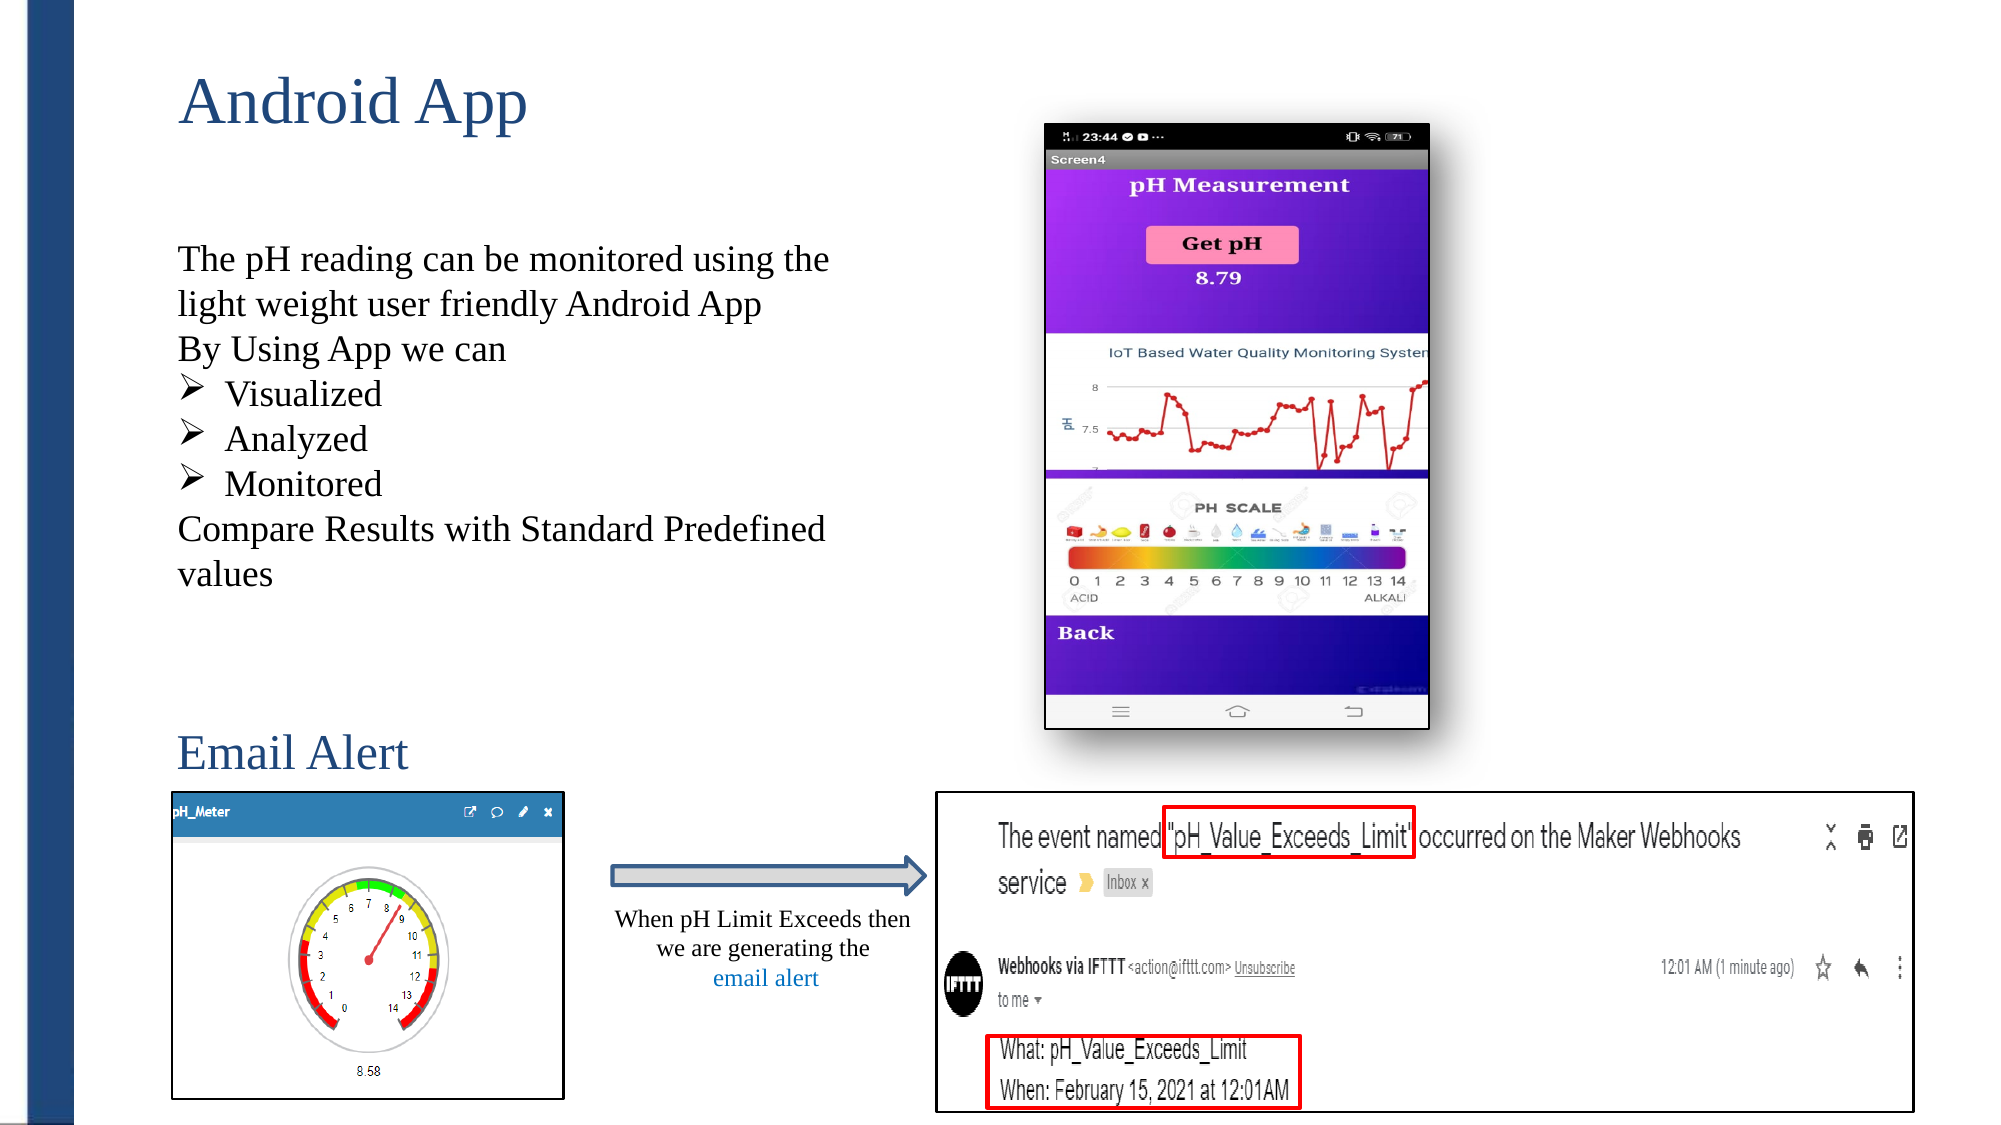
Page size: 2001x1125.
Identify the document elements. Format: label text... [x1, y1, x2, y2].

picture [937, 792, 1913, 1112]
text_box The pH reading can be monitored using the light weight user friendly Android App By Using App we can Visualized Analyzed Monitored Compare Results with Standard Predefined values [162, 226, 913, 602]
text_box Android App [163, 49, 562, 145]
picture [172, 792, 563, 1099]
text_box When pH Limit Exceeds then we are generating the email alert [578, 894, 932, 1000]
text_box Email Alert [161, 712, 425, 787]
picture [1045, 124, 1428, 729]
text_box [610, 855, 928, 897]
picture [0, 0, 74, 1125]
